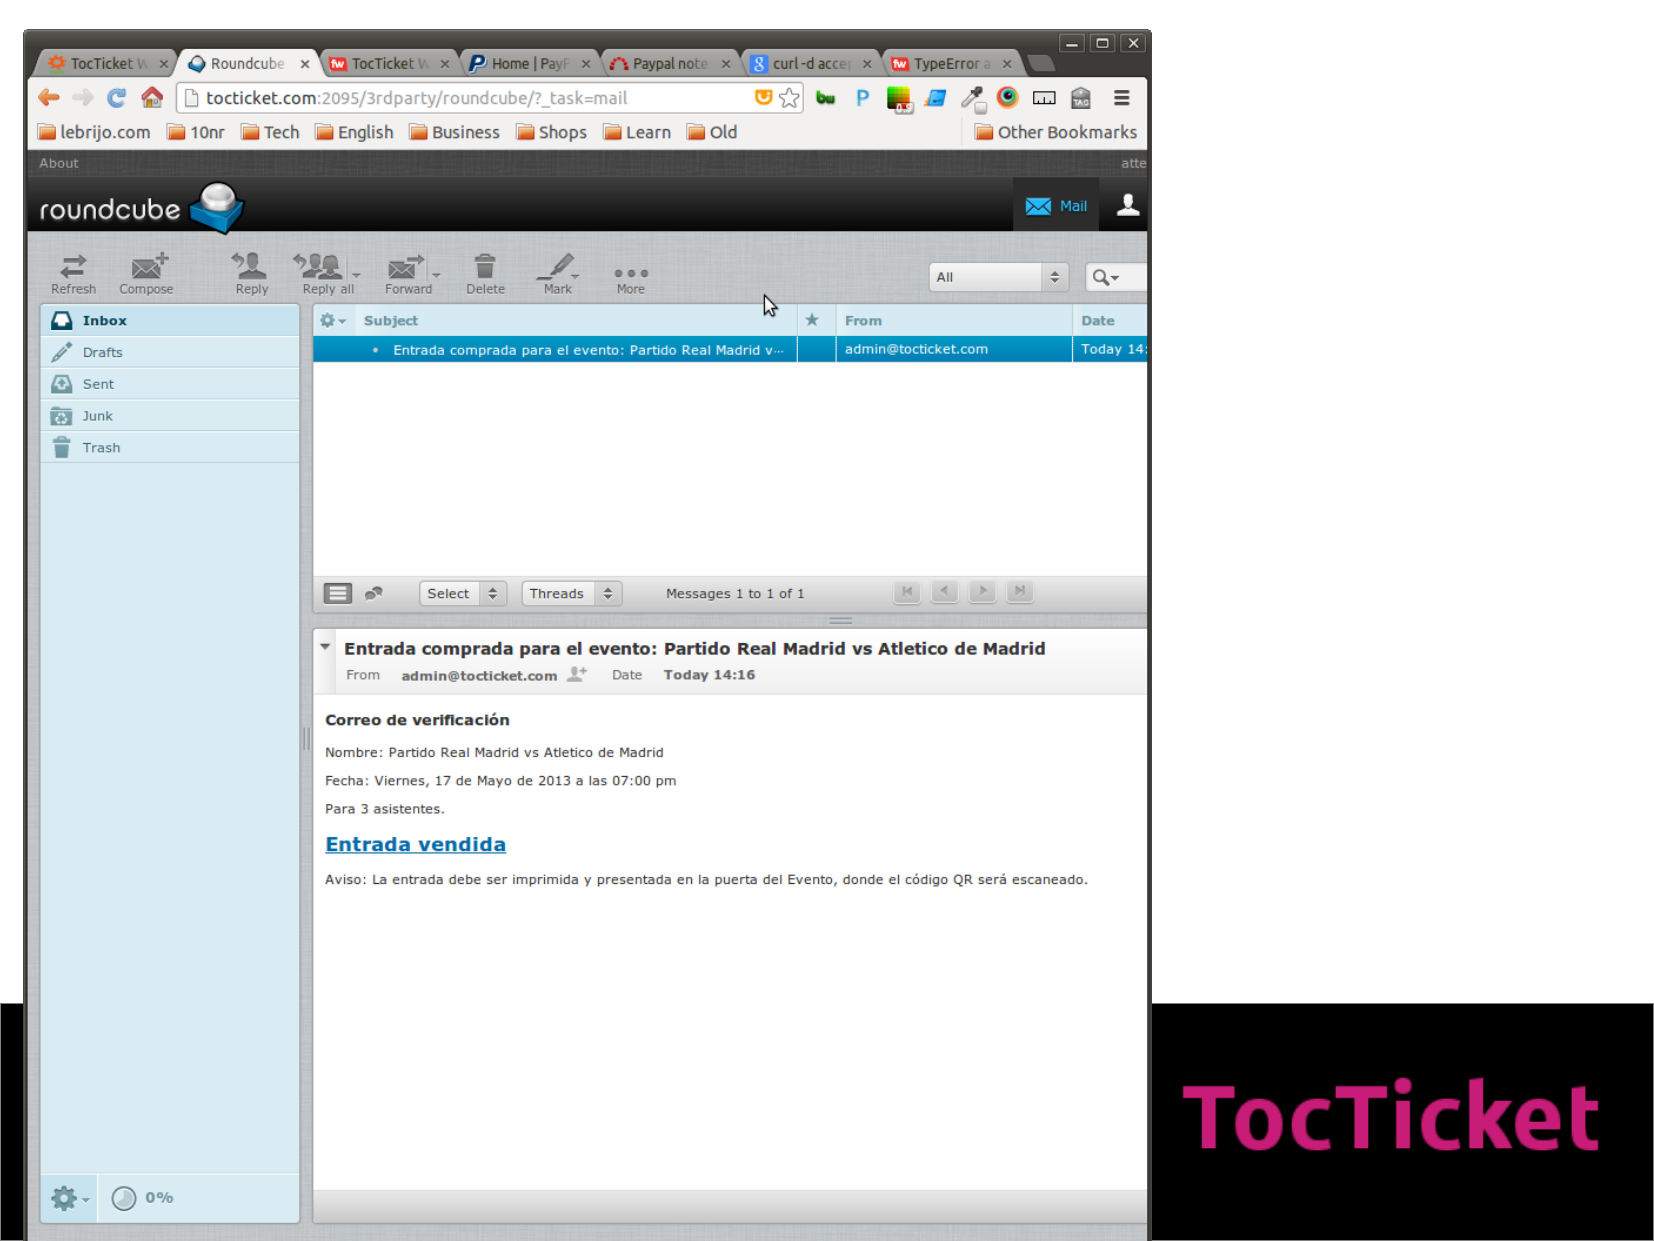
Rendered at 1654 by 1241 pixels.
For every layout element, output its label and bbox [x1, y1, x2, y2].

picture [23, 29, 1153, 1241]
picture [1177, 1057, 1601, 1189]
